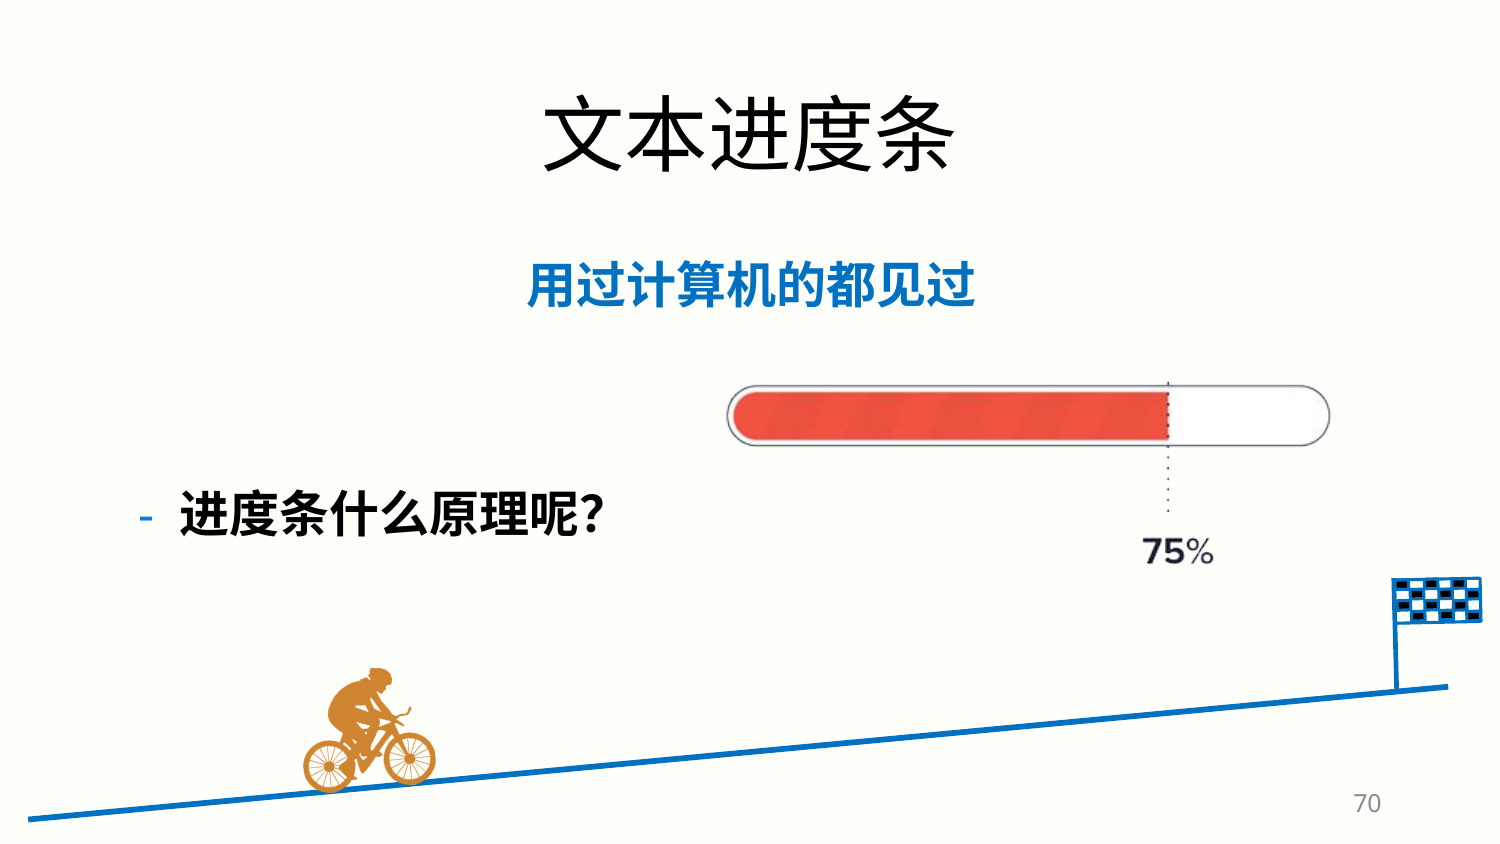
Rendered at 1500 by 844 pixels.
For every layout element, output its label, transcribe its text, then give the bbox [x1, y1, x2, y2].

picture [722, 379, 1339, 580]
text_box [1390, 577, 1480, 695]
picture [299, 667, 433, 789]
text_box 用过计算机的都见过 [1, 215, 1500, 321]
text_box - 进度条什么原理呢？ [123, 415, 716, 551]
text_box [29, 674, 1448, 833]
text_box 文本进度条 [0, 79, 1500, 211]
